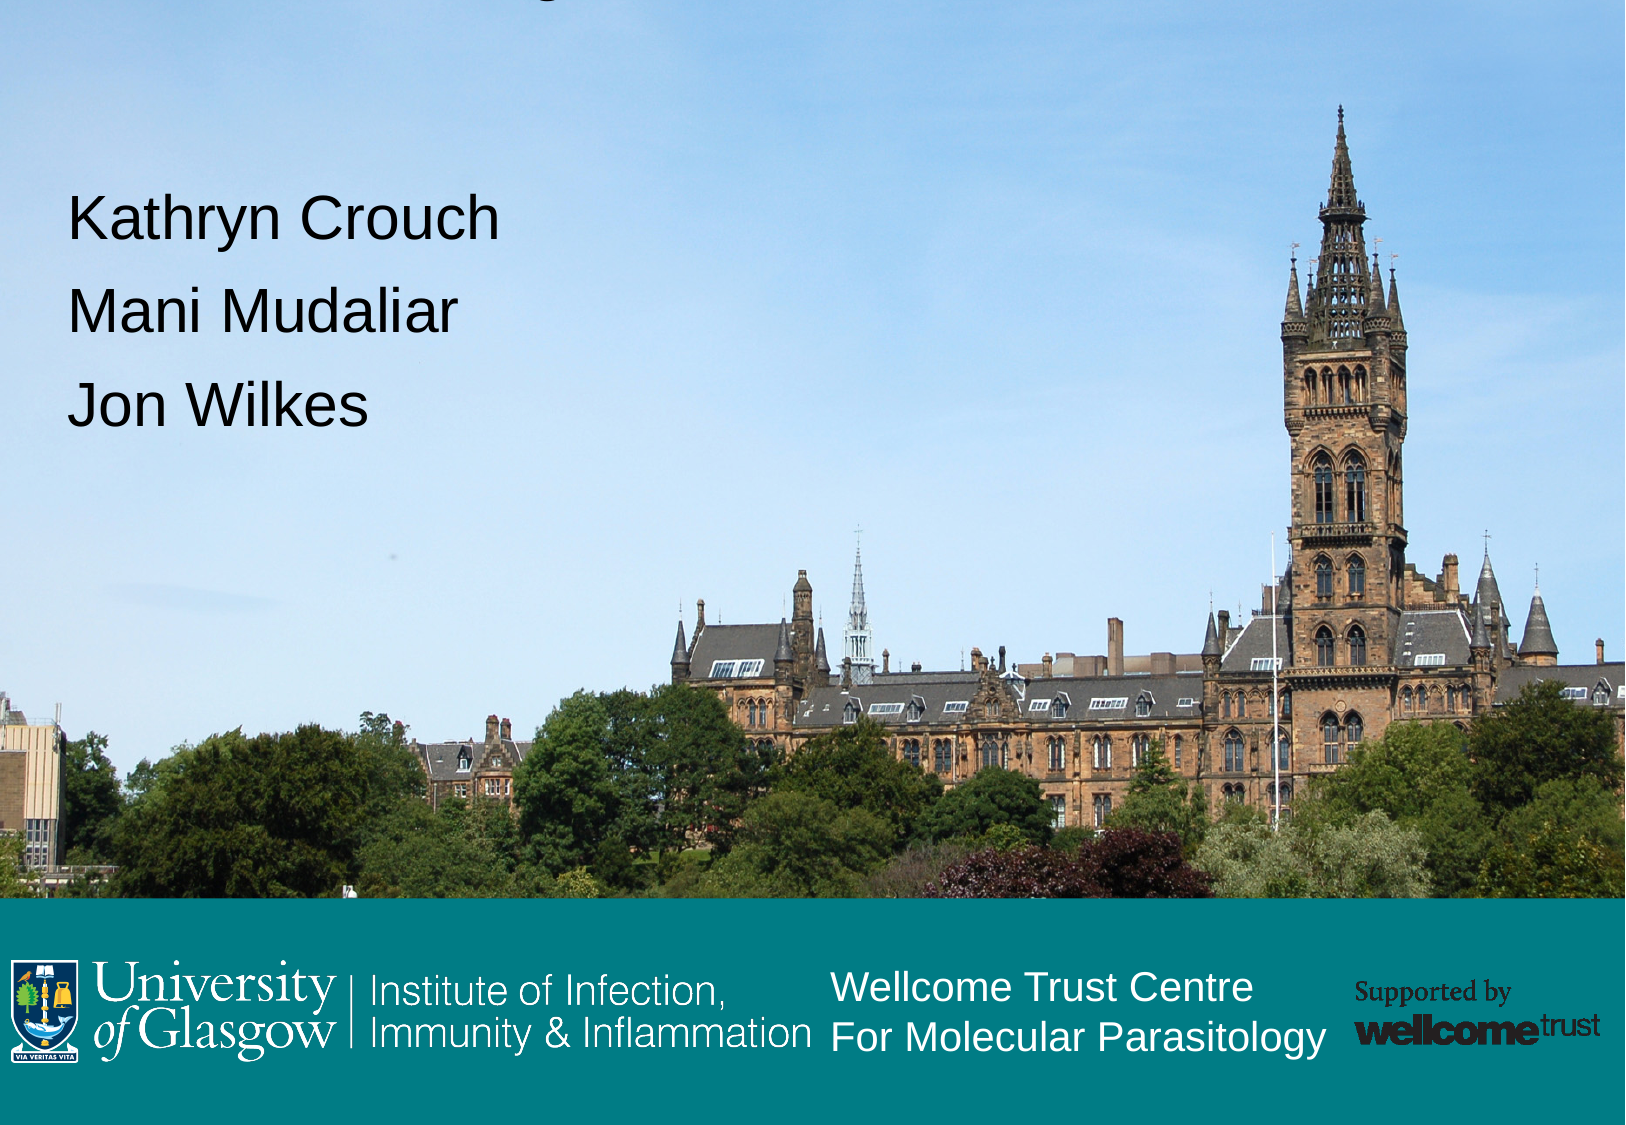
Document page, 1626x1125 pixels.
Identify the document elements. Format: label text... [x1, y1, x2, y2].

picture [0, 0, 1625, 898]
picture [1354, 979, 1600, 1045]
picture [11, 960, 810, 1063]
subtitle Kathryn Crouch Mani Mudaliar Jon Wilkes [67, 83, 1029, 243]
